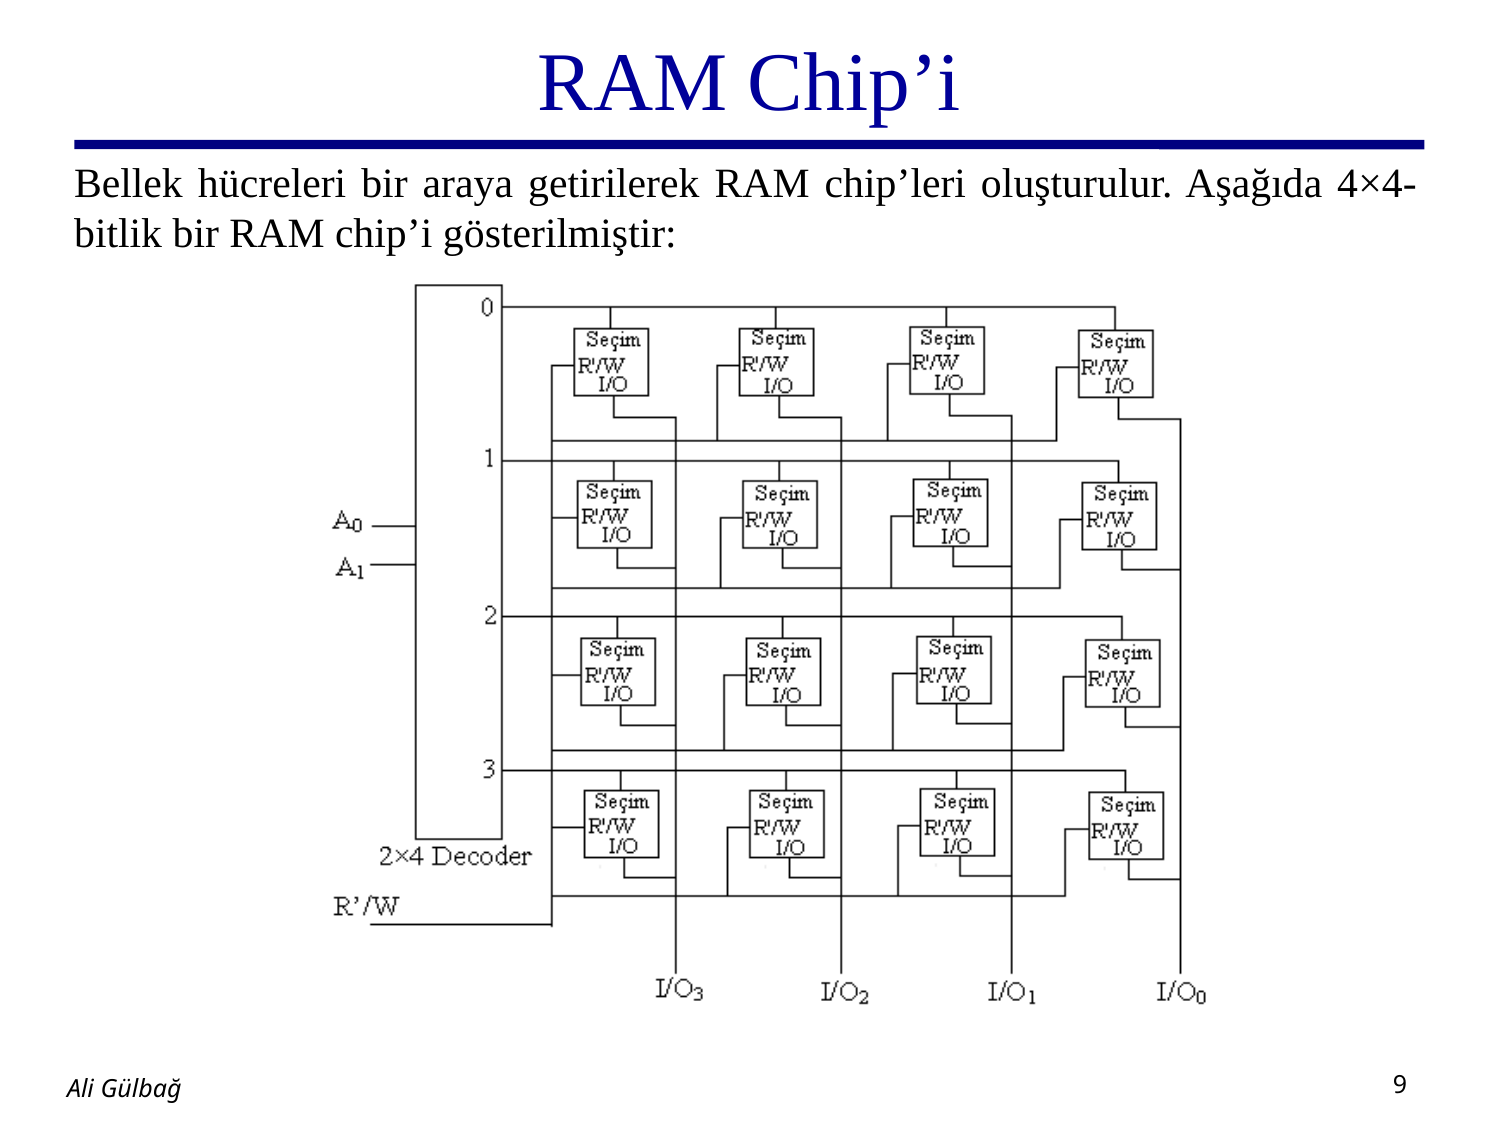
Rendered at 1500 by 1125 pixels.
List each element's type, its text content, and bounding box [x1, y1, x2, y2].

list Bellek hücreleri bir araya getirilerek RAM chip’leri oluşturulur. Aşağıda 4×4-bitlik bir RAM chip’i gösterilmiştir: [58, 147, 1434, 958]
title RAM Chip’i [111, 12, 1388, 143]
picture [324, 272, 1211, 1011]
